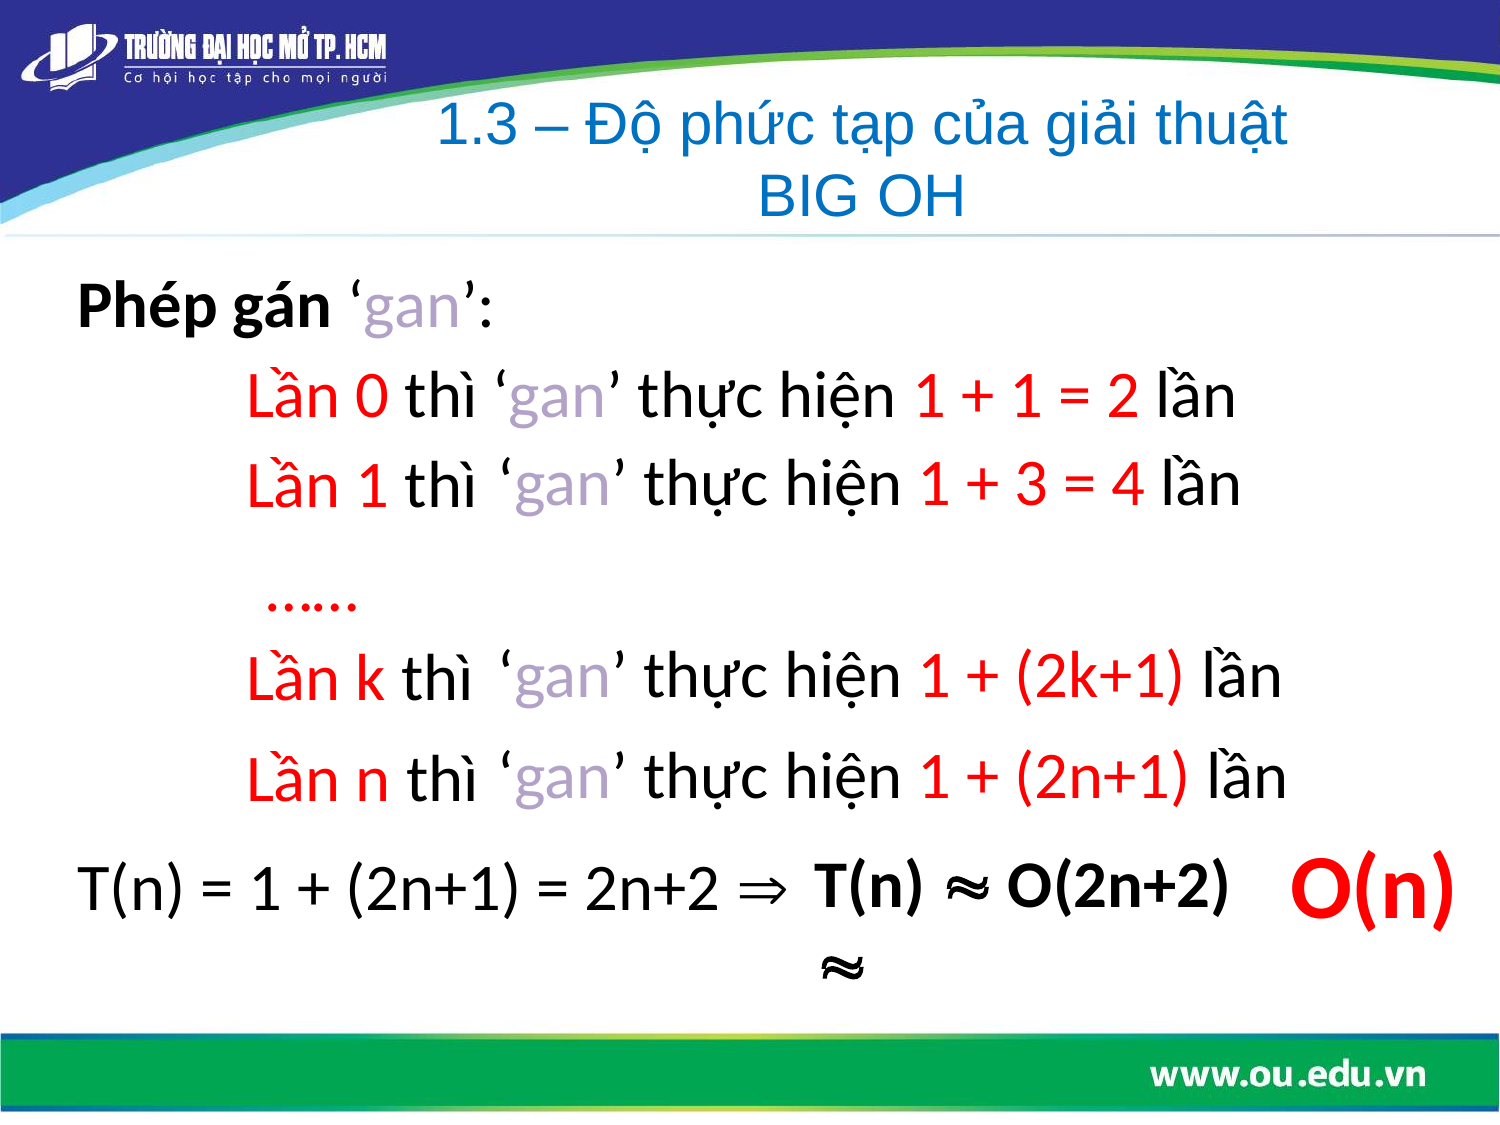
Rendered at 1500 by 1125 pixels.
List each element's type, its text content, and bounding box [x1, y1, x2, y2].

text_box Lần k thì [231, 626, 513, 721]
picture [0, 0, 1500, 1125]
text_box ‘gan’ thực hiện 1 + 3 = 4 lần [483, 431, 1369, 526]
text_box T(n)  O(2n+2)  [799, 833, 1295, 1009]
text_box Lần n thì [231, 727, 513, 822]
text_box …… [251, 537, 513, 632]
text_box ‘gan’ thực hiện 1 + (2k+1) lần [483, 623, 1406, 719]
text_box Lần 1 thì [231, 433, 513, 529]
text_box Lần 0 thì ‘gan’ thực hiện 1 + 1 = 2 lần [231, 343, 1369, 433]
text_box ‘gan’ thực hiện 1 + (2n+1) lần [483, 724, 1406, 820]
text_box Phép gán ‘gan’: [62, 253, 545, 348]
text_box T(n) = 1 + (2n+1) = 2n+2  [62, 836, 799, 932]
text_box 1.3 – Độ phức tạp của giải thuật BIG OH [324, 74, 1400, 238]
text_box O(n) [1275, 819, 1500, 944]
